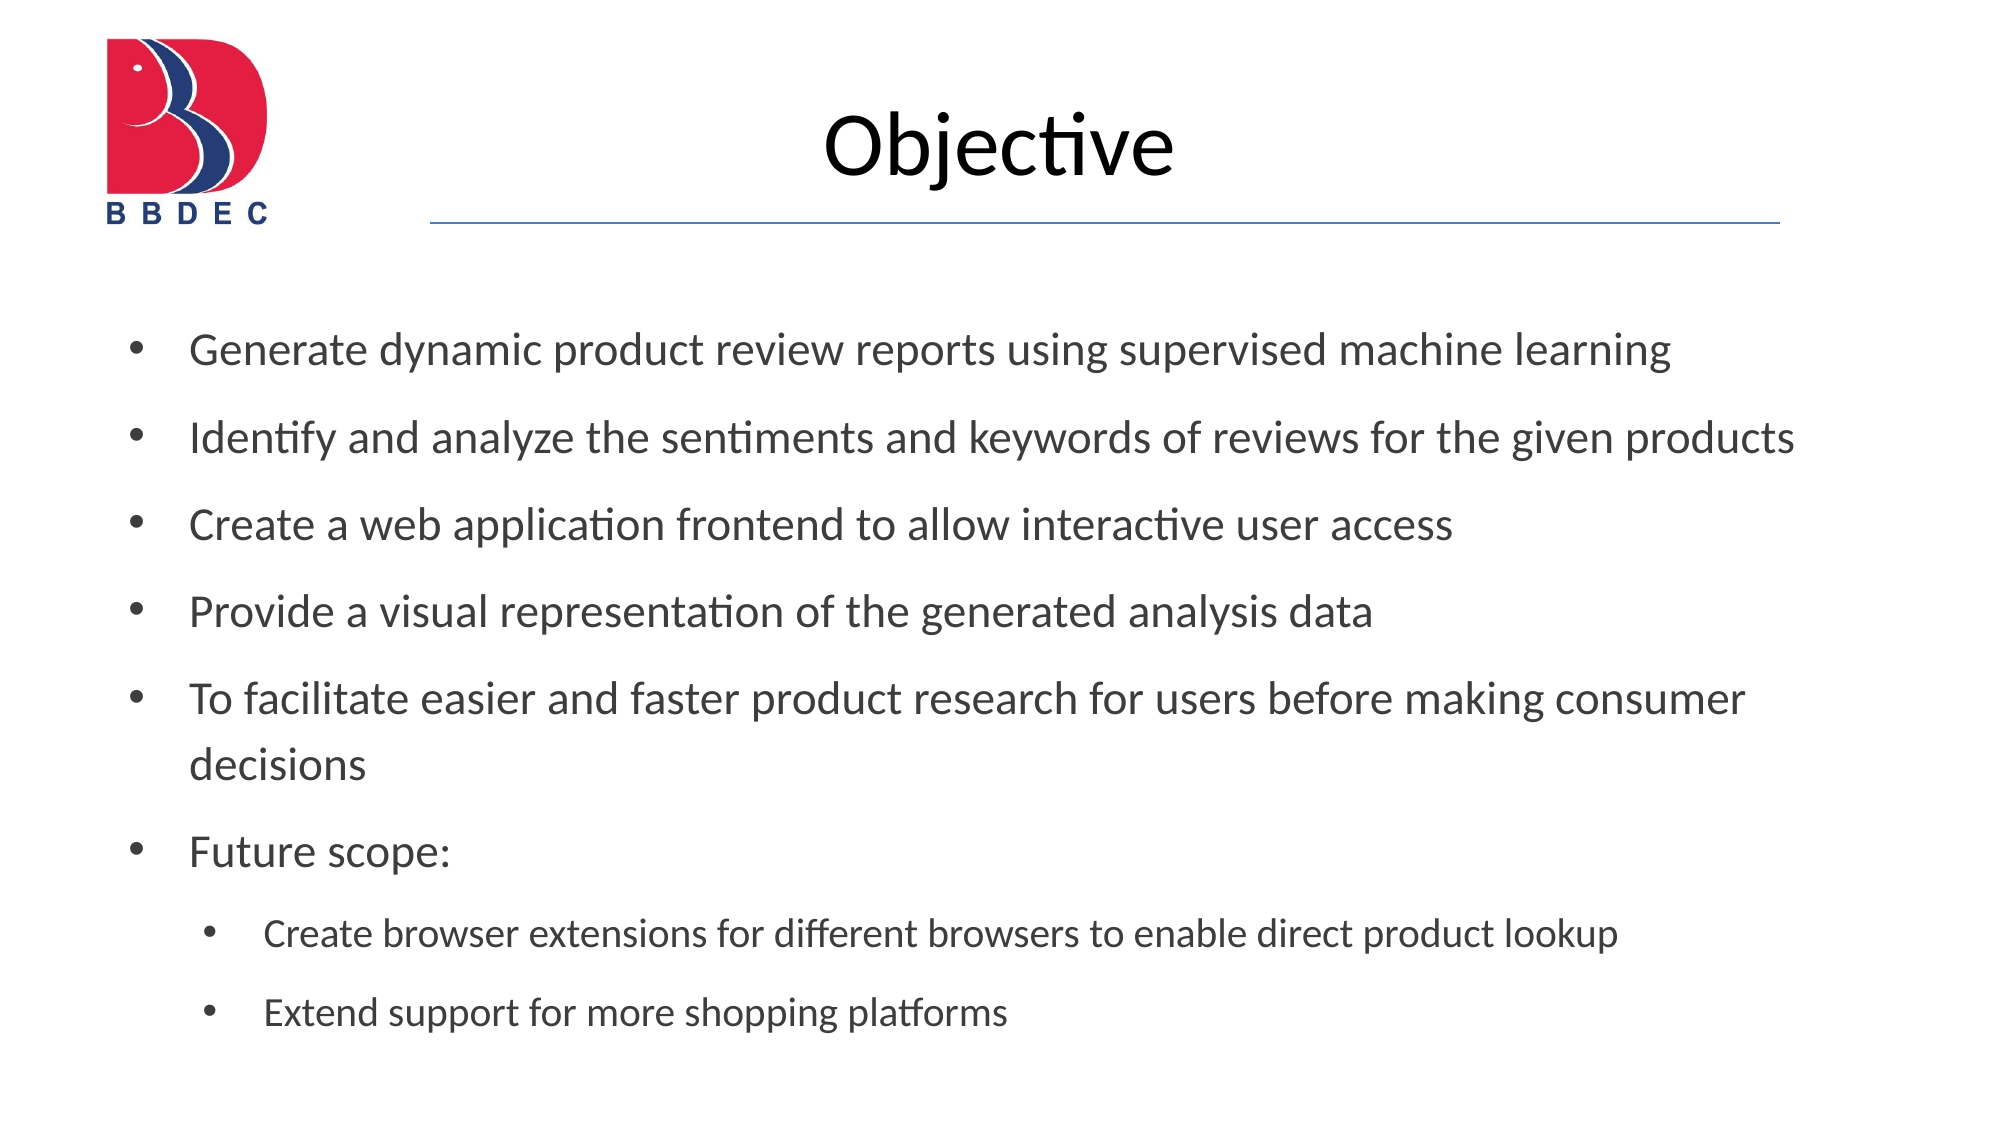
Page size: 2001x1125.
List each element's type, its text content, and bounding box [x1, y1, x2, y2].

list Generate dynamic product review reports using supervised machine learning Identify and analyze the sentiments and keywords of reviews for the given products Create a web application frontend to allow interactive user access Provide a visual representation of the generated analysis data To facilitate easier and faster product research for users before making consumer decisions Future scope: Create browser extensions for different browsers to enable direct product lookup Extend support for more shopping platforms [99, 302, 1844, 1045]
picture [99, 38, 274, 231]
title Objective [277, 45, 1900, 233]
